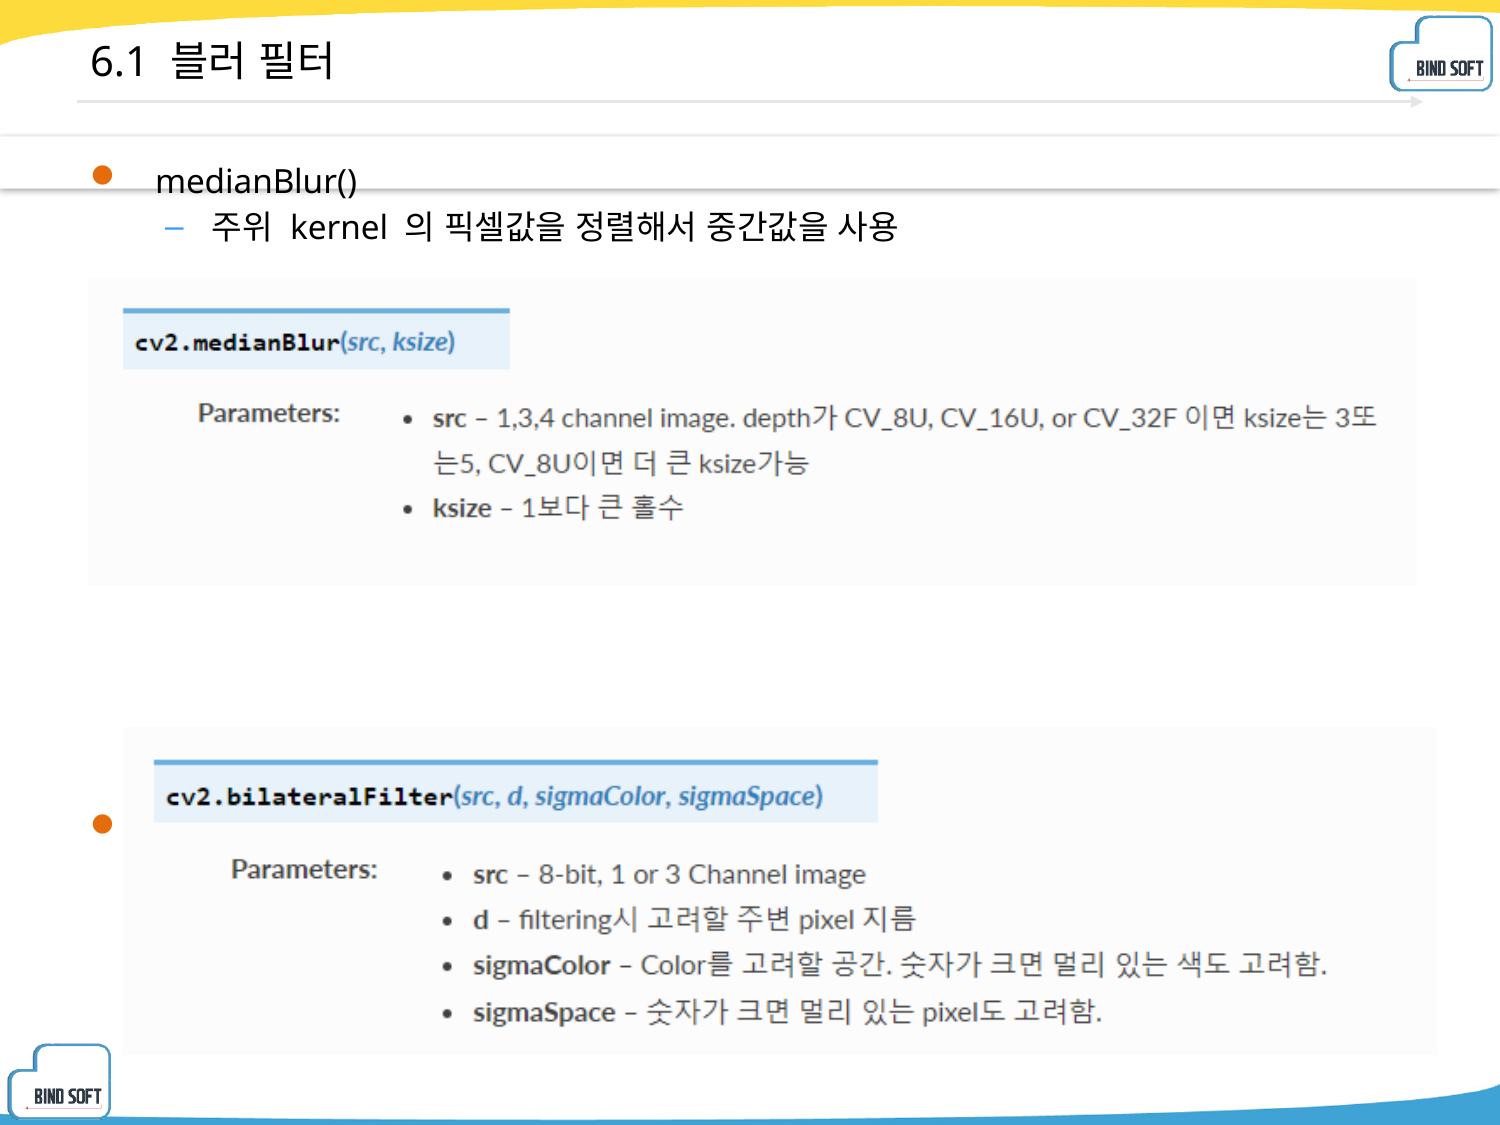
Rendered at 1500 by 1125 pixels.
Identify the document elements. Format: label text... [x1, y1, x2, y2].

picture [123, 727, 1437, 1055]
title 6.1 블러 필터 [75, 11, 1425, 108]
list medianBlur() 주위 kernel 의 픽셀값을 정렬해서 중간값을 사용 bilateralFilter() 경계선을 유지하면서 Gaussian Blur처리를 해주는 방법 [75, 152, 1425, 1055]
picture [88, 278, 1417, 587]
picture [0, 0, 1500, 96]
picture [0, 1003, 1500, 1125]
